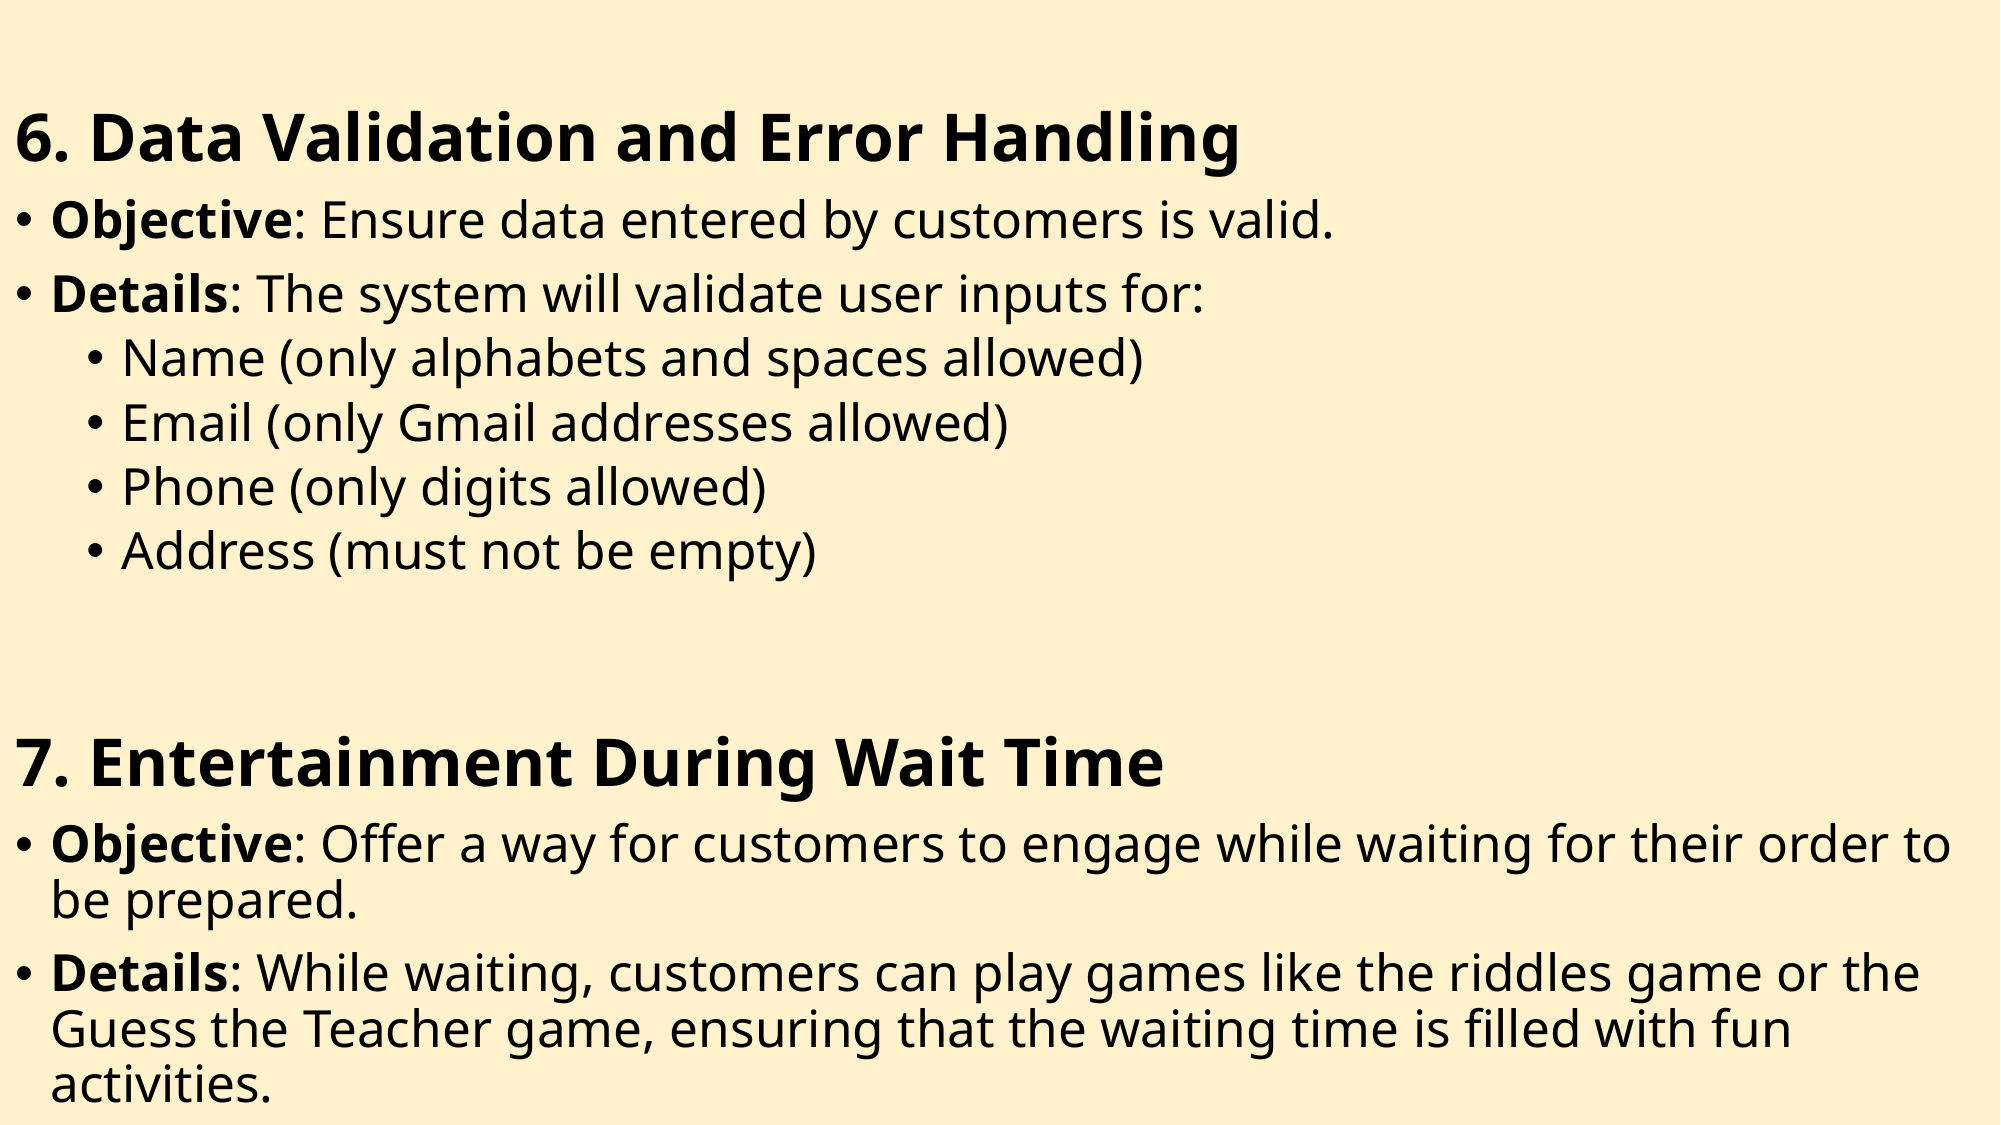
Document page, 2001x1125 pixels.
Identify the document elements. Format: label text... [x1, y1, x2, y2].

list 6. Data Validation and Error Handling Objective: Ensure data entered by customers is valid. Details: The system will validate user inputs for: Name (only alphabets and spaces allowed) Email (only Gmail addresses allowed) Phone (only digits allowed) Address (must not be empty) 7. Entertainment During Wait Time Objective: Offer a way for customers to engage while waiting for their order to be prepared. Details: While waiting, customers can play games like the riddles game or the Guess the Teacher game, ensuring that the waiting time is filled with fun activities. [0, 0, 2000, 1125]
